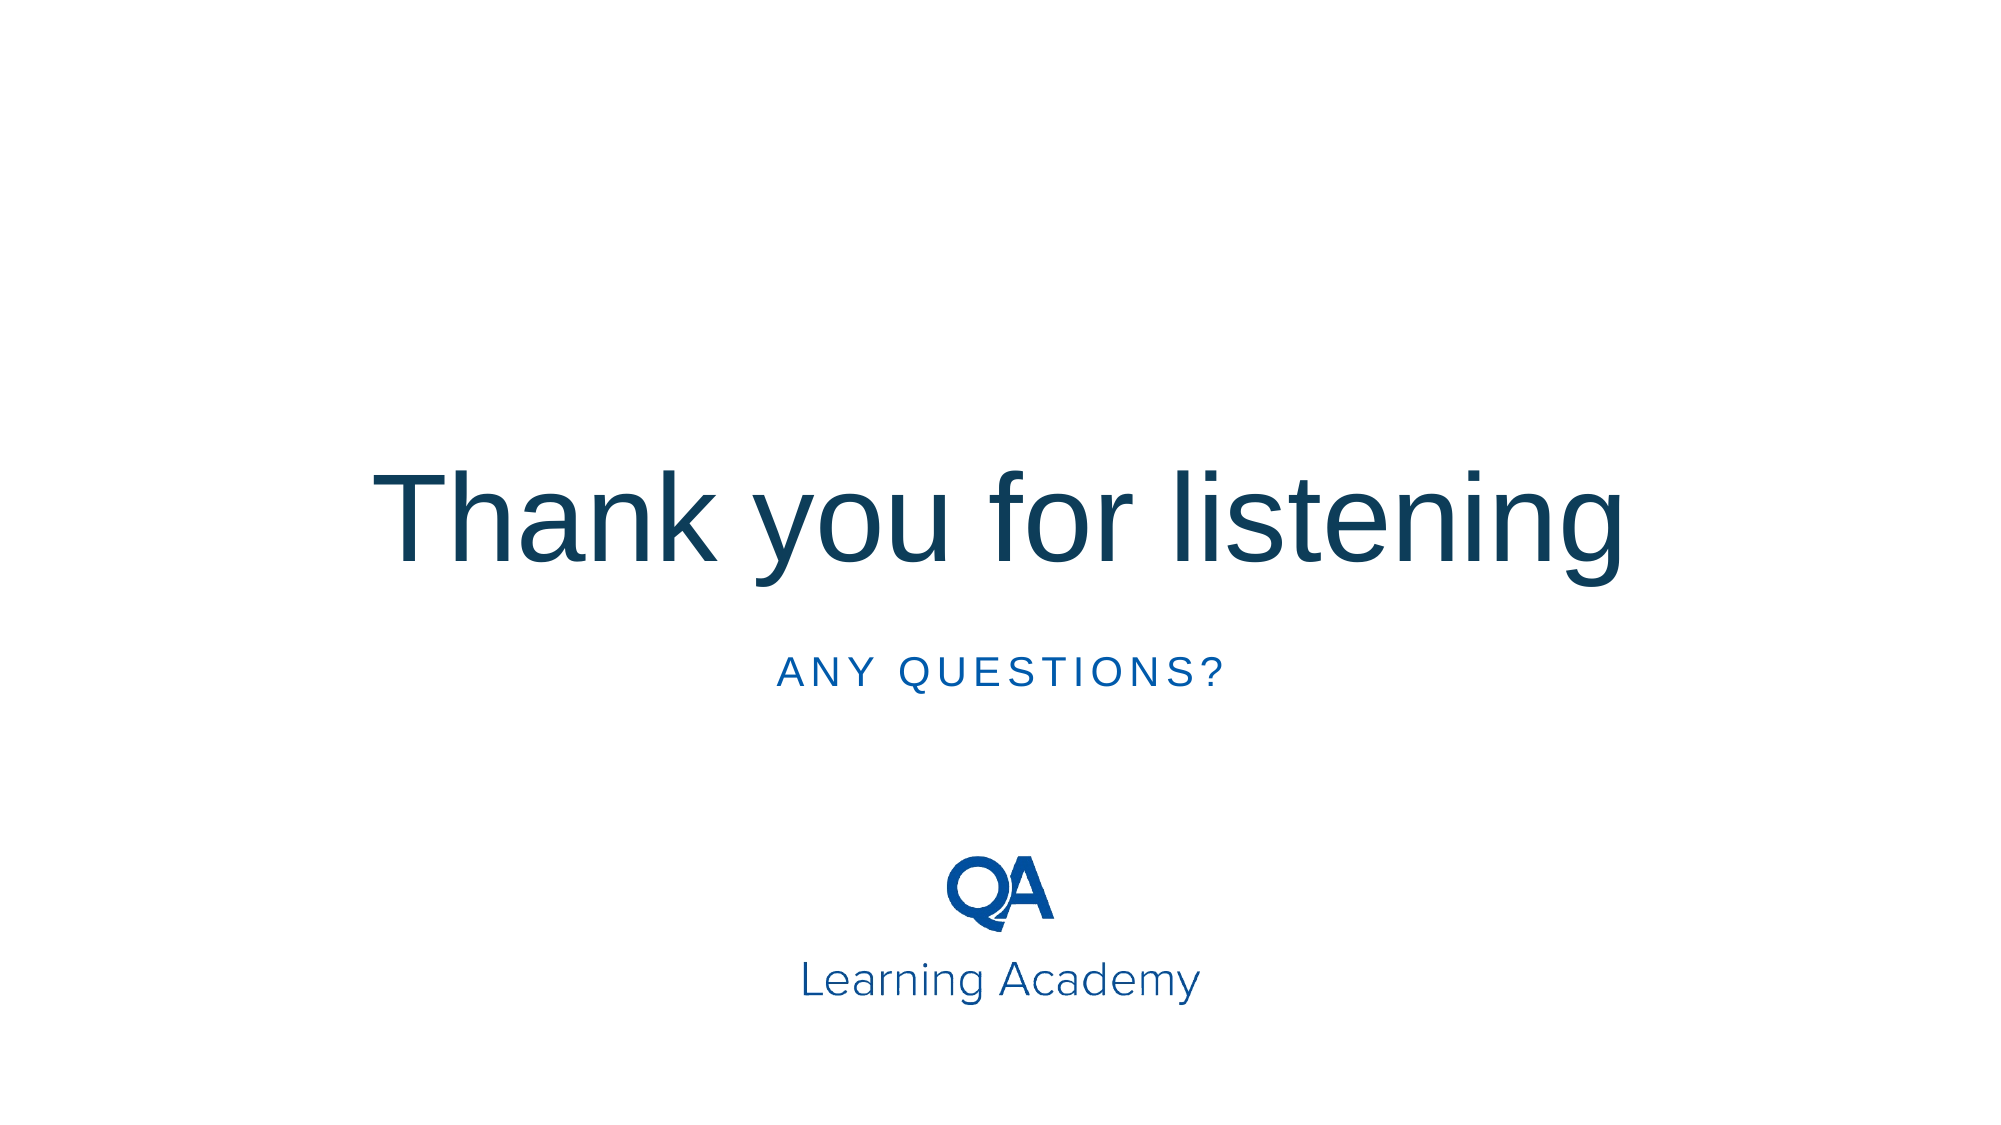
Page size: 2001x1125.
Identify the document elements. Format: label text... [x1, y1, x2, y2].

subtitle Any questions? [150, 637, 1851, 710]
picture [775, 802, 1225, 1054]
title Thank you for listening [150, 174, 1851, 594]
